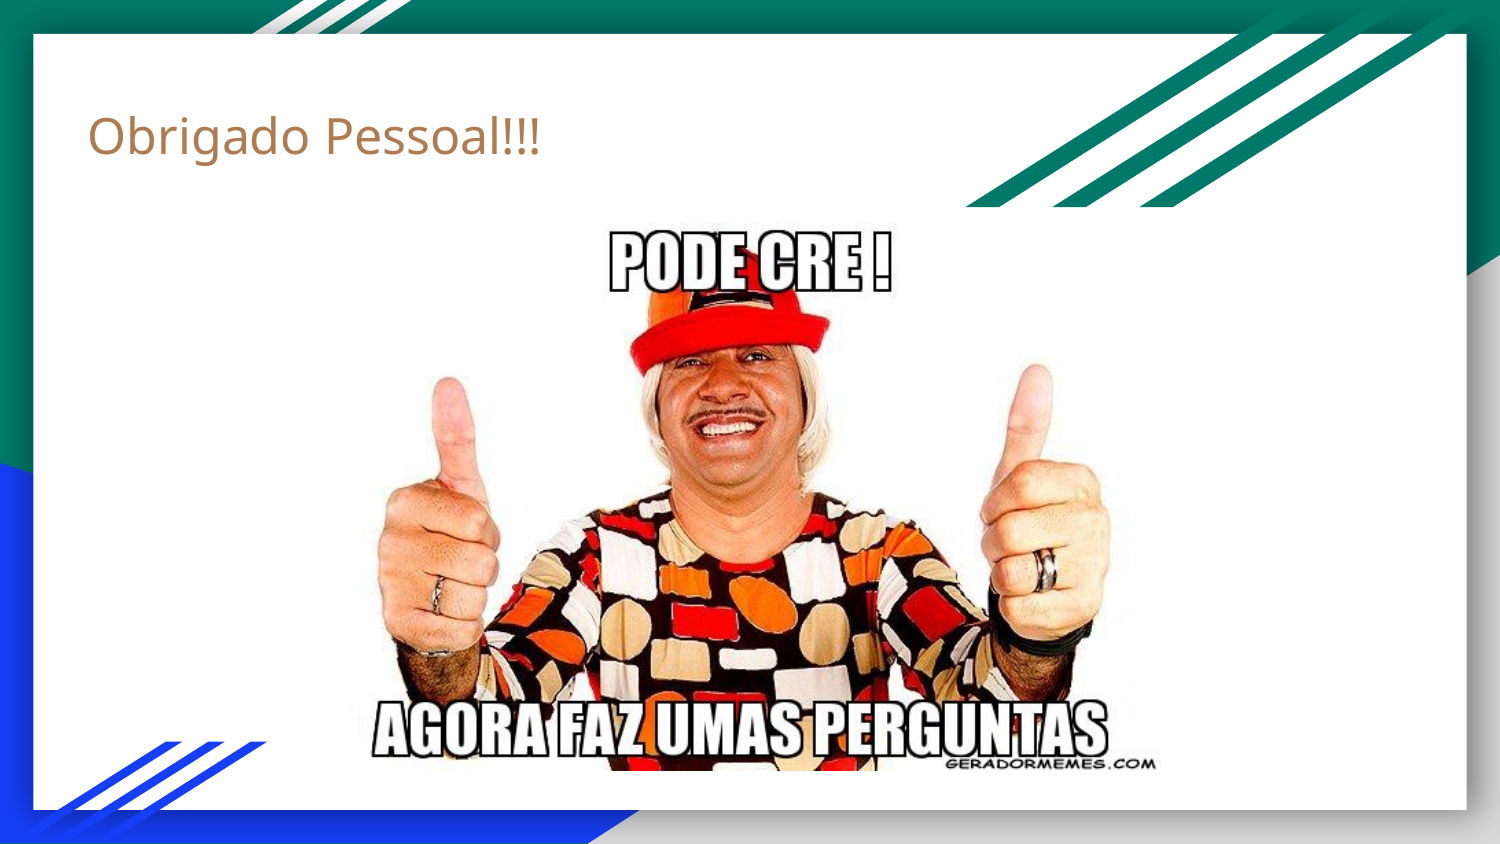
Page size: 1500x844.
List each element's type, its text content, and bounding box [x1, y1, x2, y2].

title Obrigado Pessoal!!! [72, 68, 930, 200]
picture [338, 222, 1162, 771]
